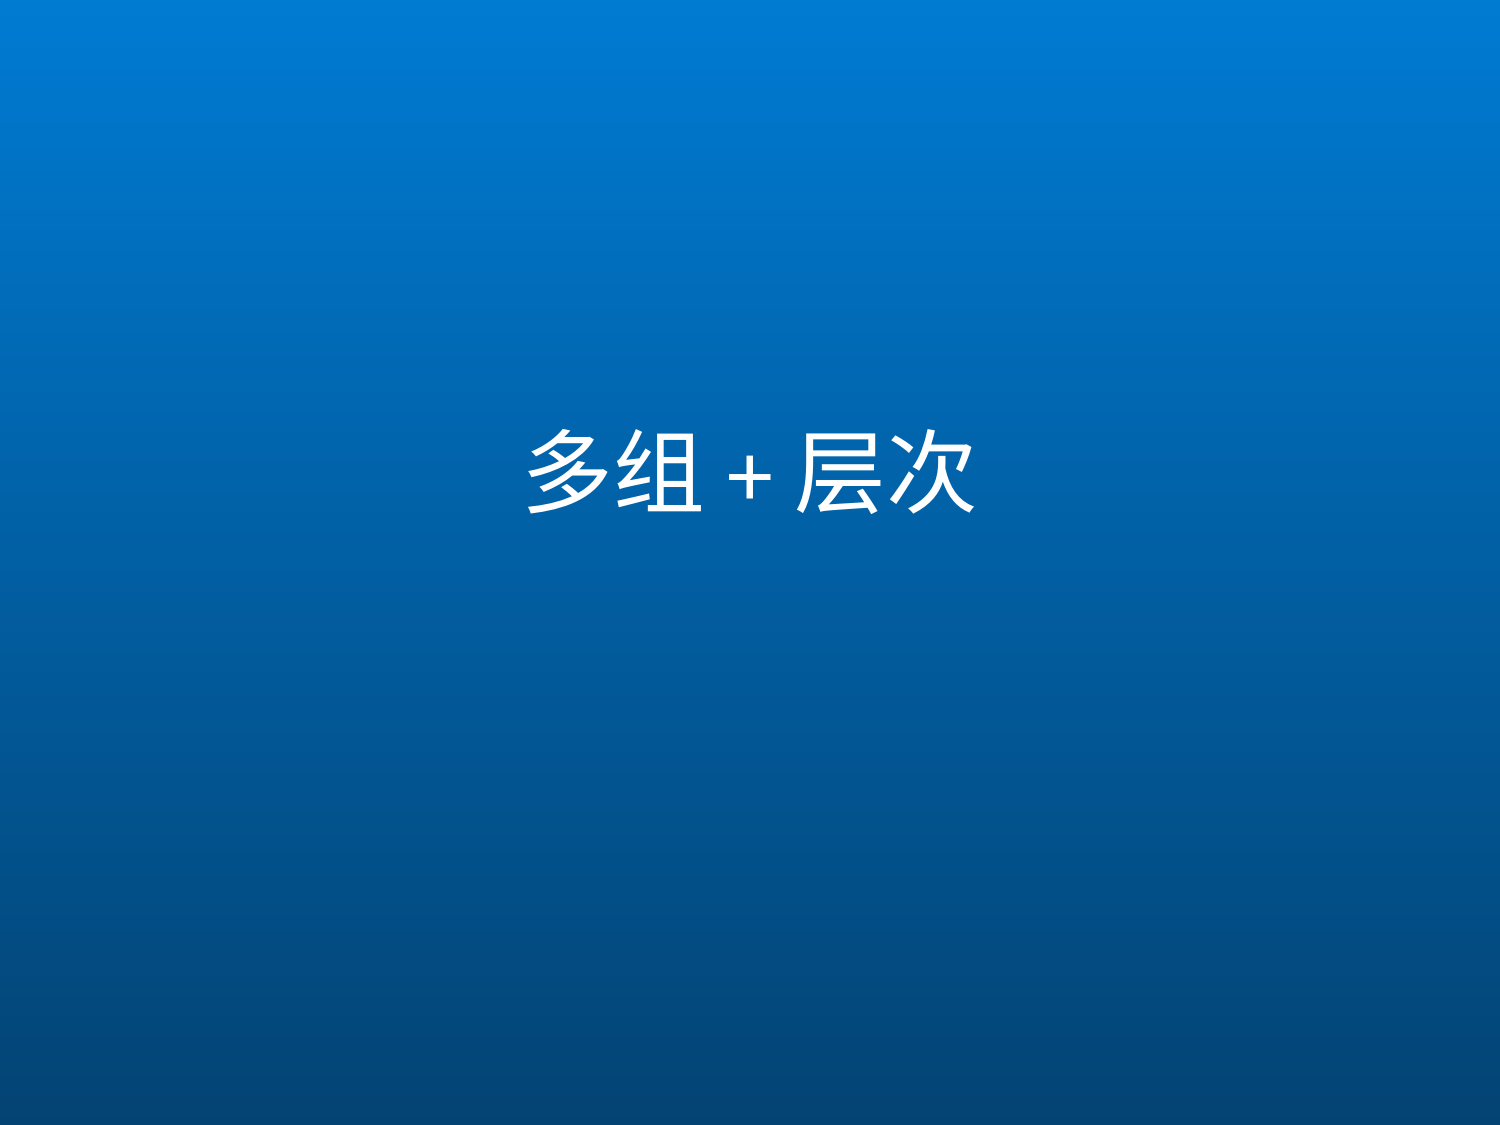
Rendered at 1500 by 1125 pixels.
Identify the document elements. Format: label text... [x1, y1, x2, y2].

title 多组+层次 [112, 349, 1388, 591]
